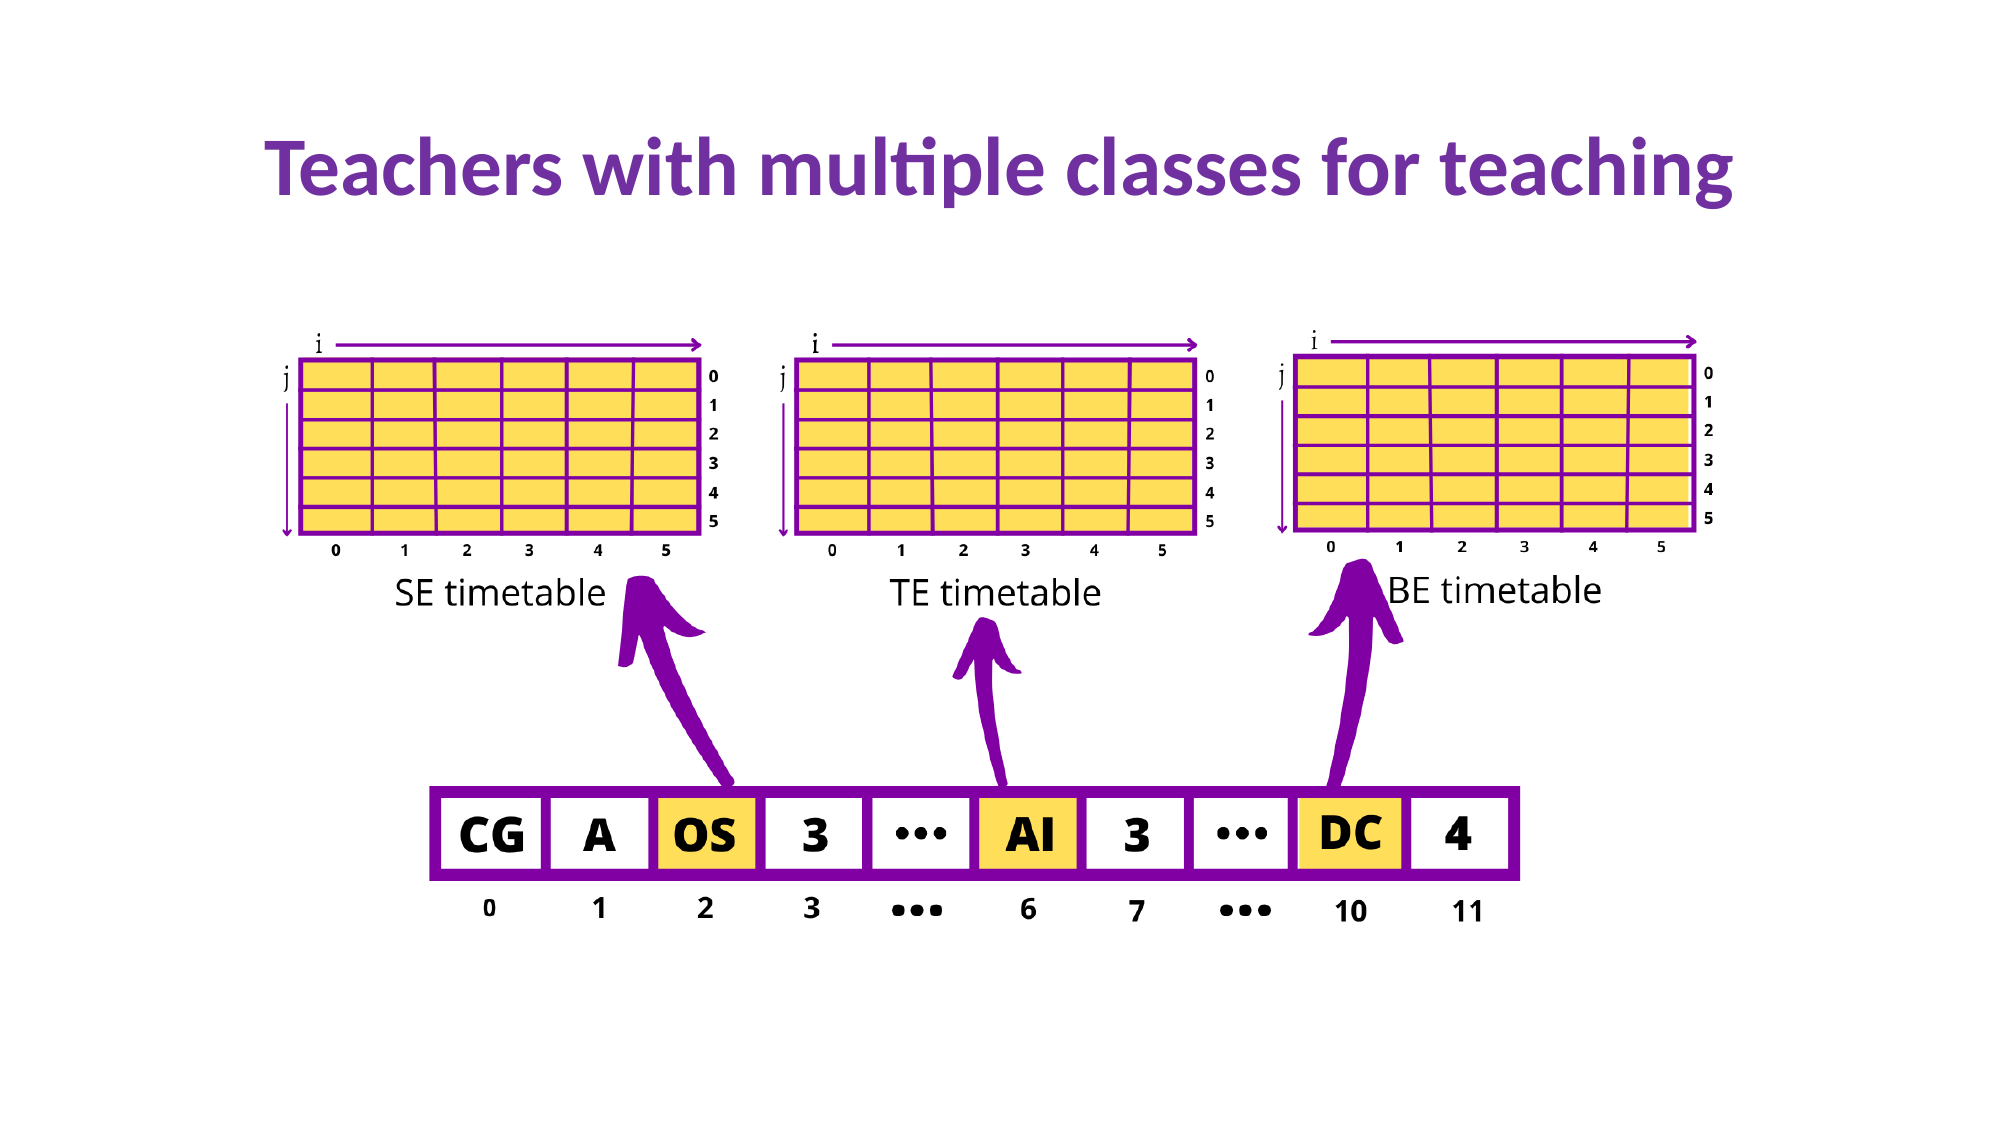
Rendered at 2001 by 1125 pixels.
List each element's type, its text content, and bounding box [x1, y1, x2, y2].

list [192, 277, 1808, 977]
title Teachers with multiple classes for teaching [137, 59, 1863, 278]
